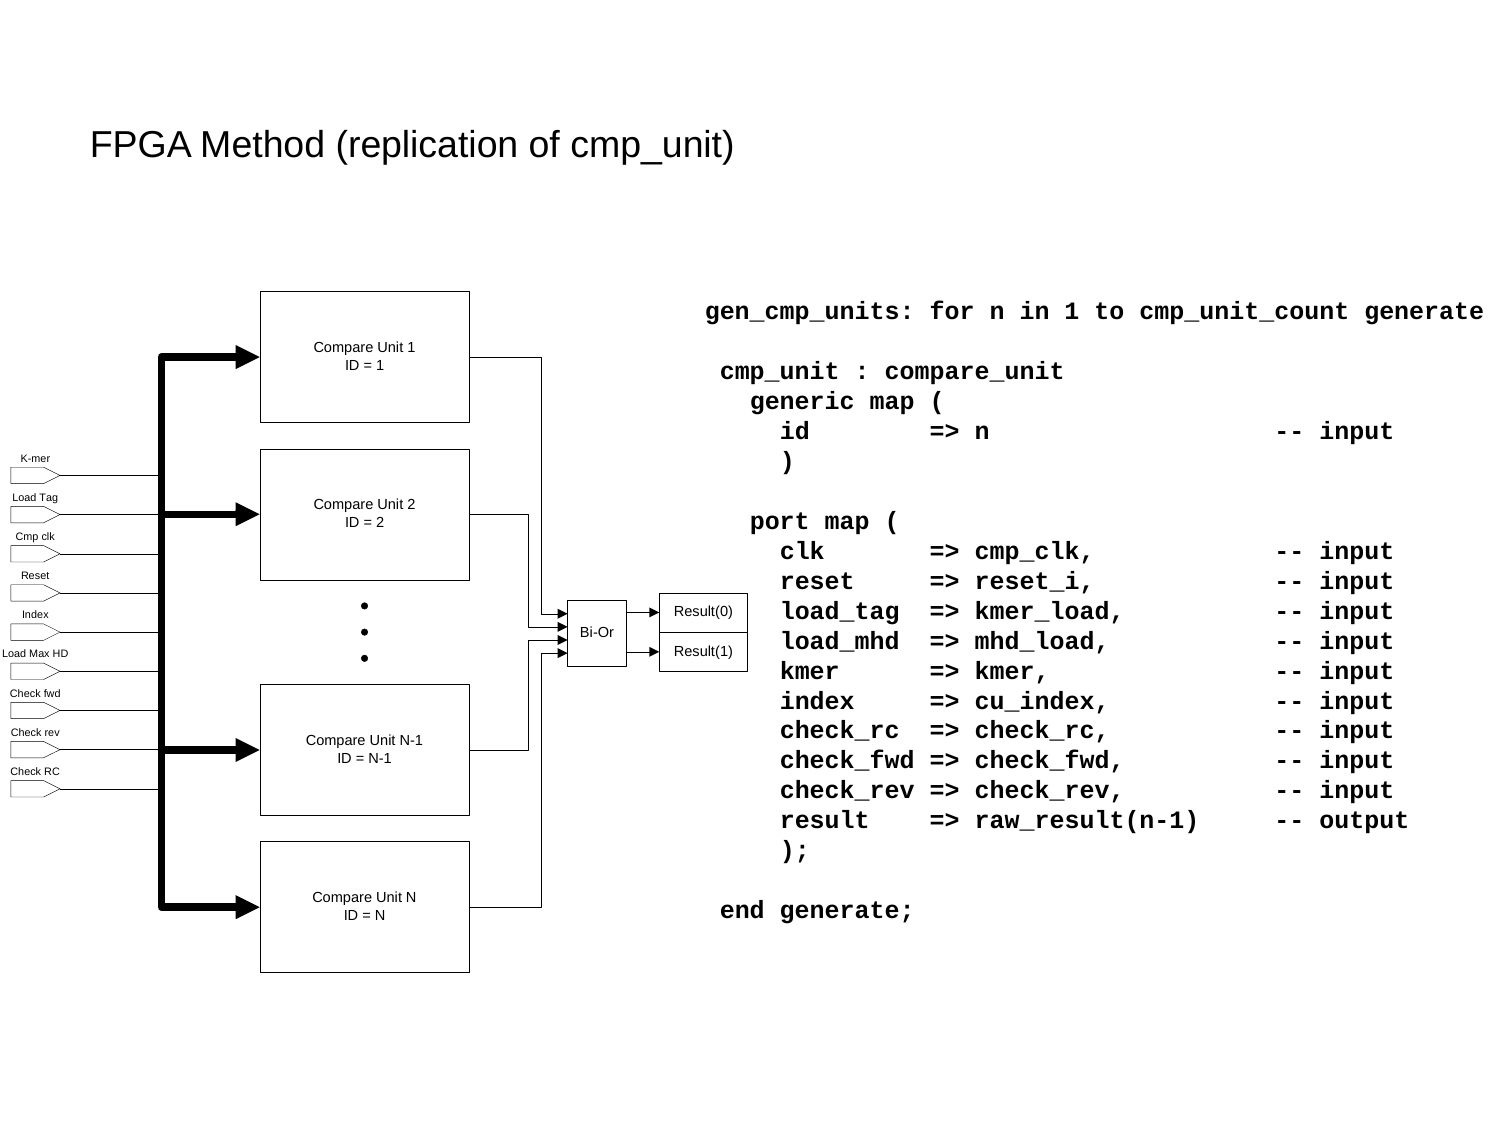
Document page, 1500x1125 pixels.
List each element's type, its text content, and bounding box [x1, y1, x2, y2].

text_box gen_cmp_units: for n in 1 to cmp_unit_count generate cmp_unit : compare_unit generic map ( id => n -- input ) port map ( clk => cmp_clk, -- input reset => reset_i, -- input load_tag => kmer_load, -- input load_mhd => mhd_load, -- input kmer => kmer, -- input index => cu_index, -- input check_rc => check_rc, -- input check_fwd => check_fwd, -- input check_rev => check_rev, -- input result => raw_result(n-1) -- output ); end generate; [674, 287, 1500, 931]
text_box FPGA Method (replication of cmp_unit) [74, 112, 1488, 173]
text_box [0, 289, 750, 975]
